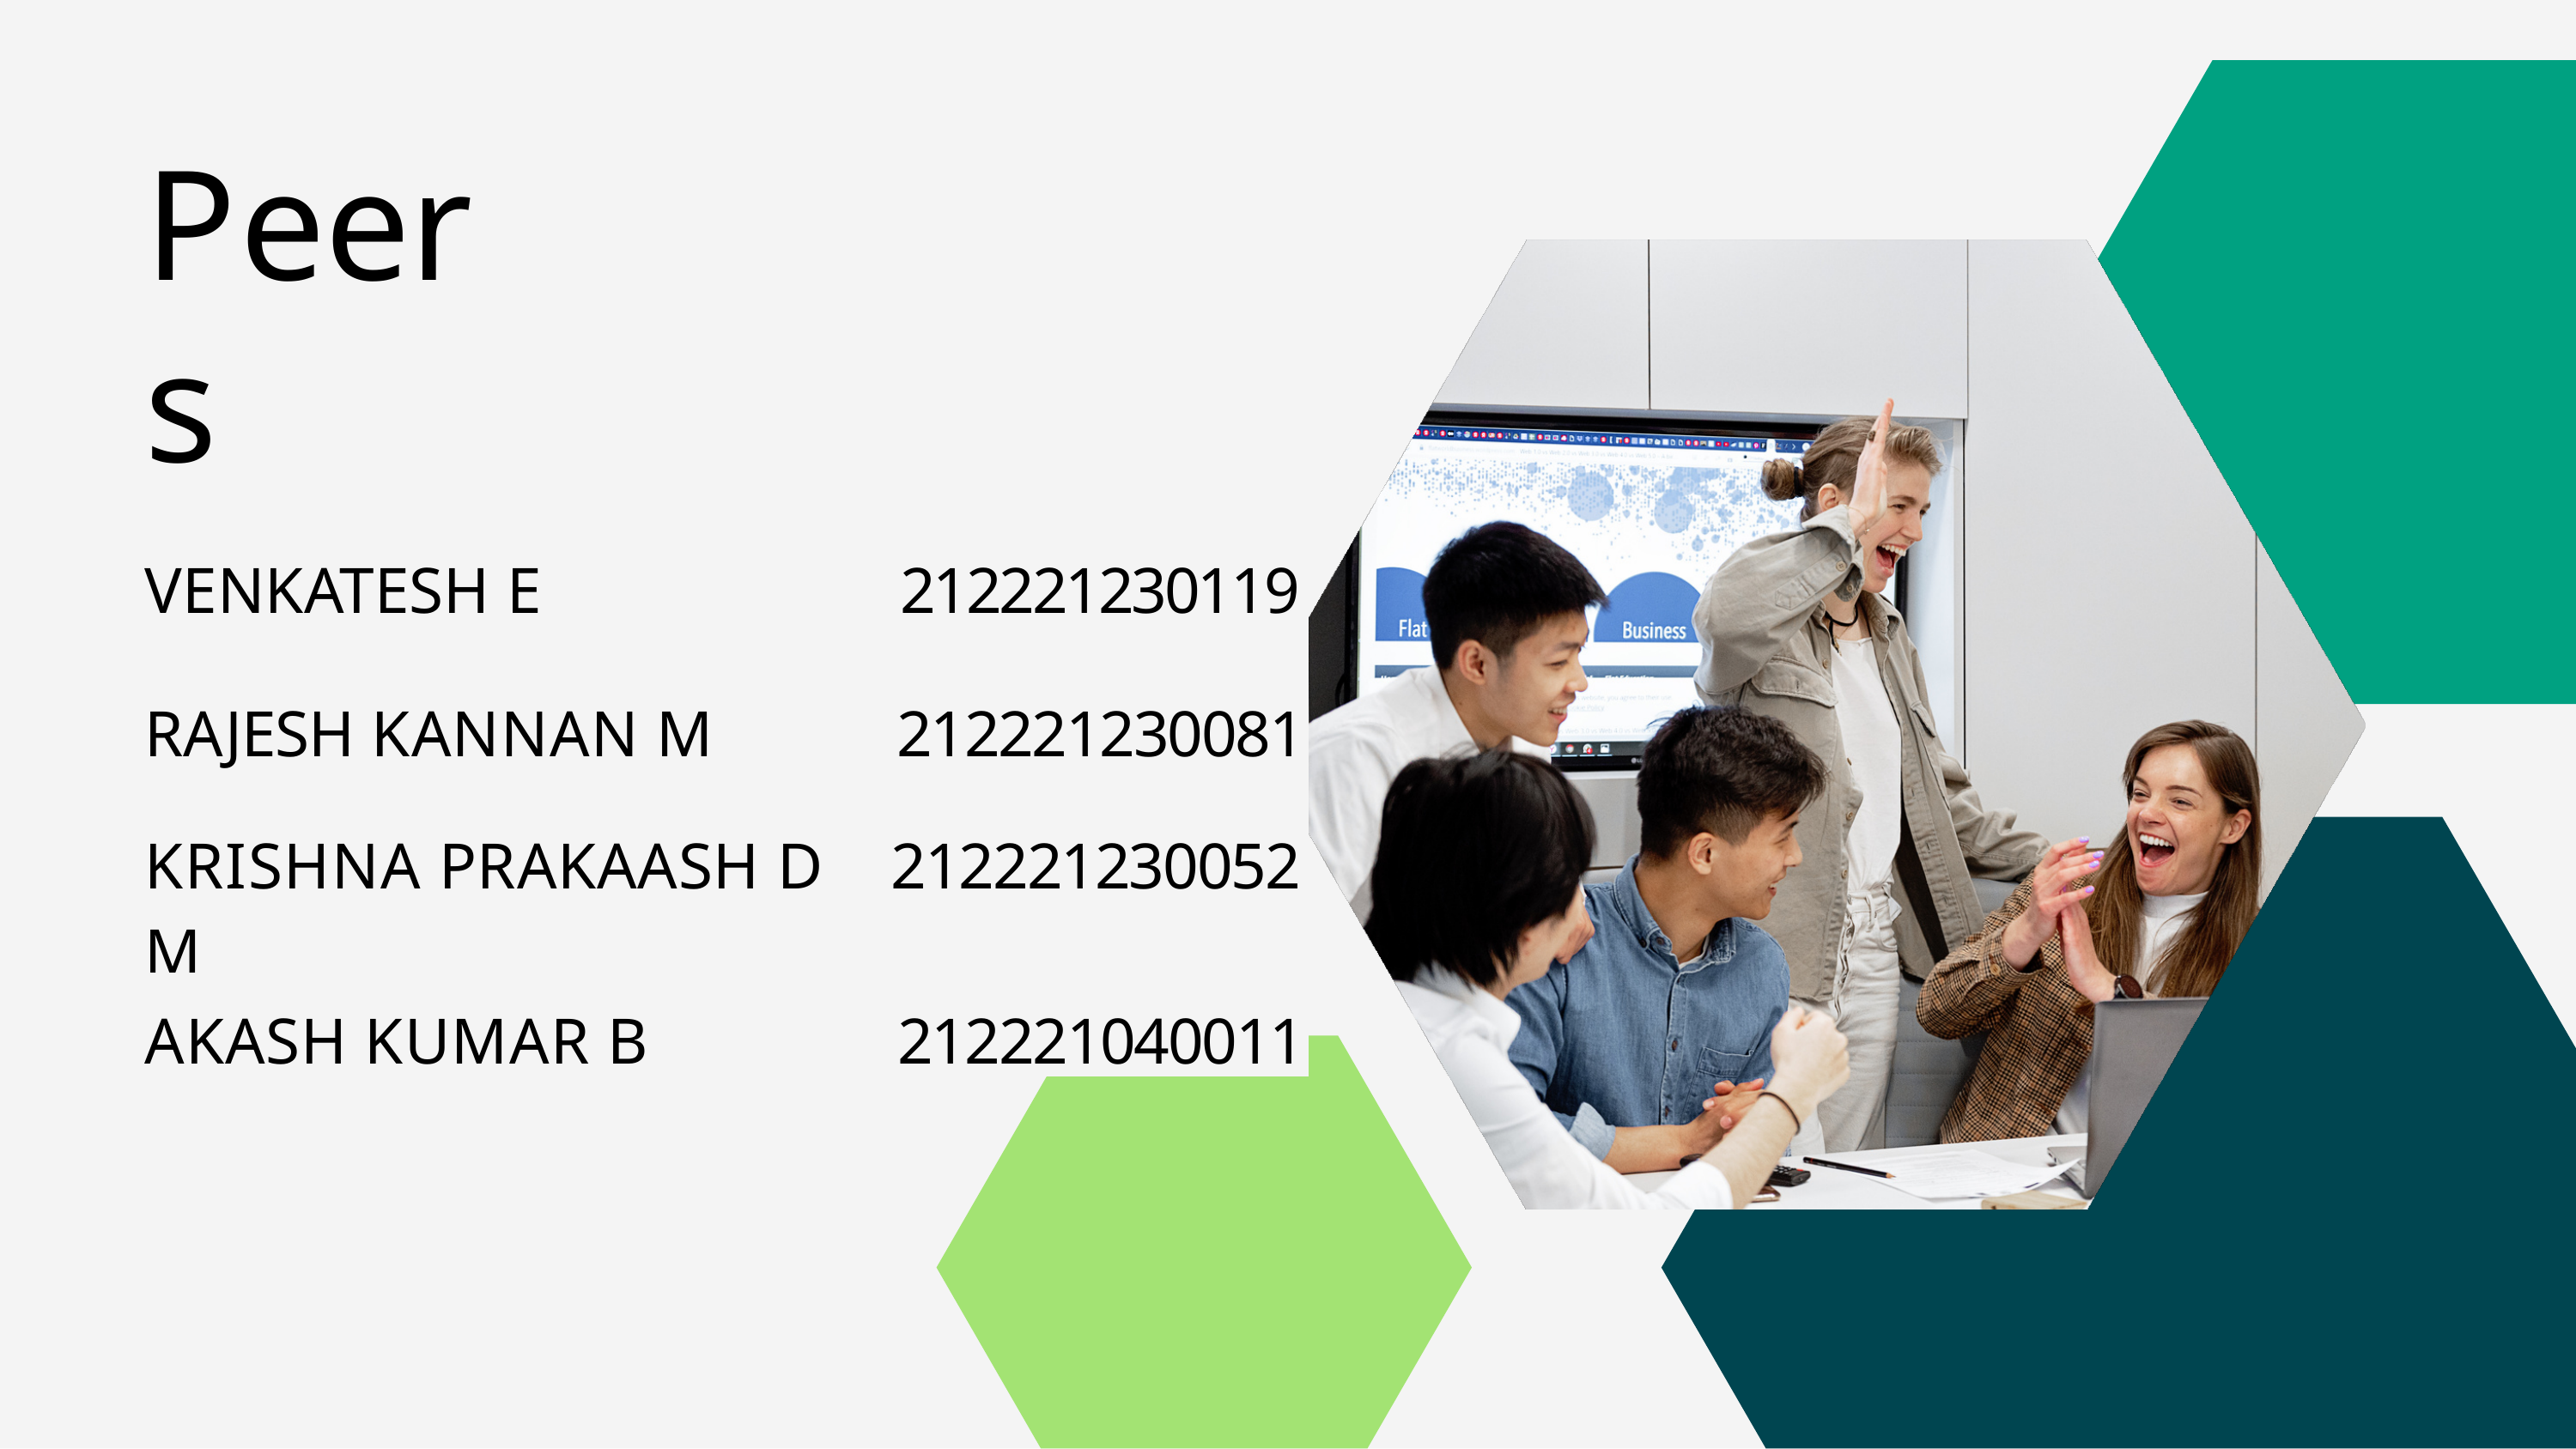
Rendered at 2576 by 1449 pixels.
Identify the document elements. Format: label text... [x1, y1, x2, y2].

table_cell AKASH KUMAR B [141, 973, 878, 1076]
table_cell 212221230081 [878, 664, 932, 797]
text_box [936, 59, 2576, 1449]
table_cell 212221040011 [878, 973, 932, 1076]
table_cell KRISHNA PRAKAASH D M [141, 797, 878, 973]
table_header 212221230119 [878, 561, 932, 664]
table_cell RAJESH KANNAN M [141, 664, 878, 797]
title Peers [143, 126, 530, 494]
table_cell 212221230052 [878, 797, 932, 973]
table_header VENKATESH E [141, 561, 878, 664]
